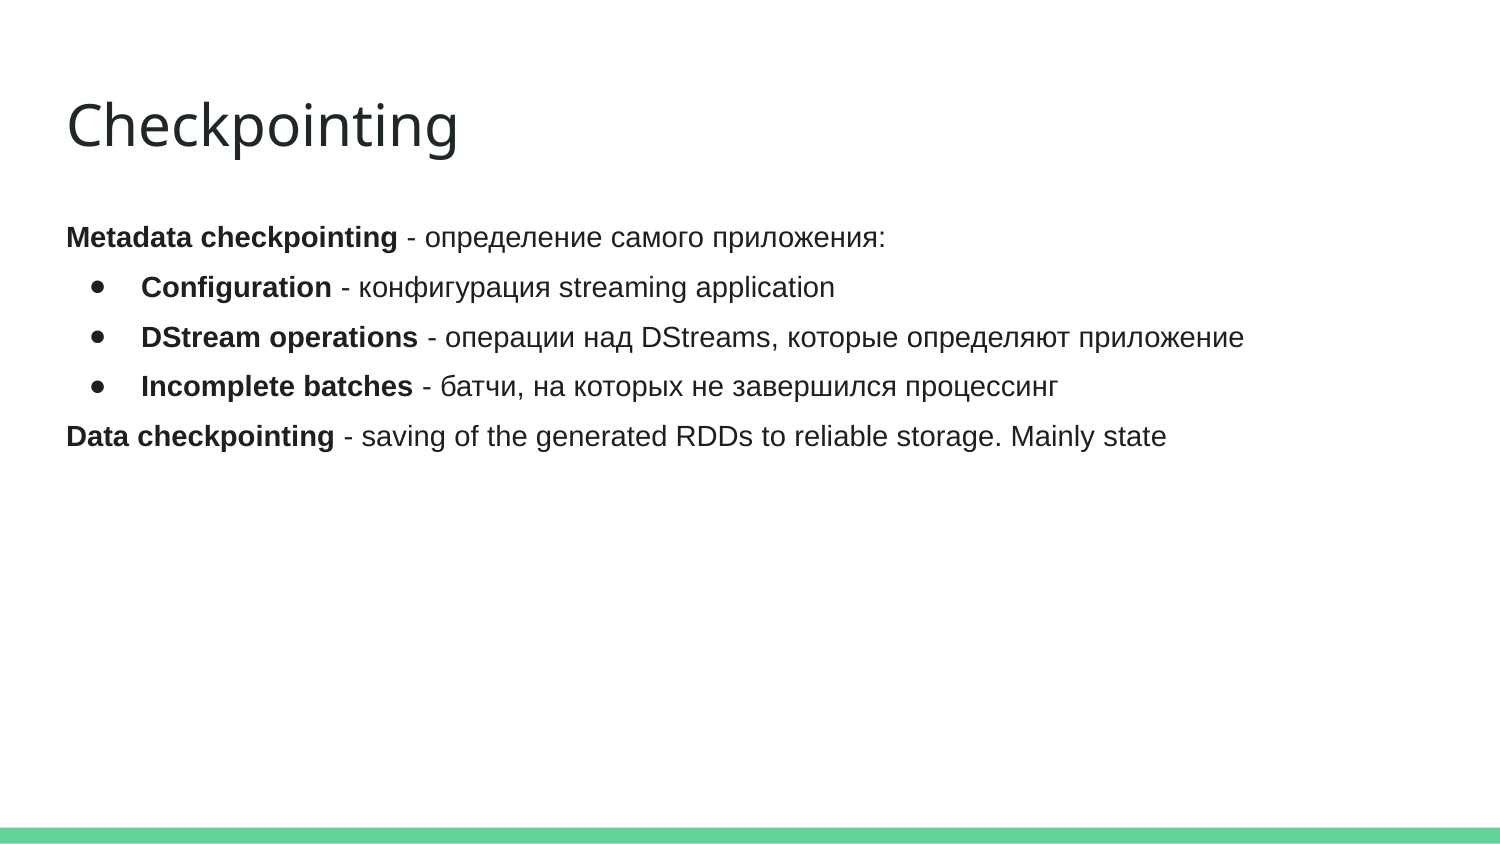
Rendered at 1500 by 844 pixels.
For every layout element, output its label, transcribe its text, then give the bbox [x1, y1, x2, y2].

list Metadata checkpointing - определение самого приложения: Configuration - конфигурация streaming application DStream operations - операции над DStreams, которые определяют приложение Incomplete batches - батчи, на которых не завершился процессинг Data checkpointing - saving of the generated RDDs to reliable storage. Mainly state [51, 189, 1449, 750]
title Checkpointing [51, 72, 1449, 167]
